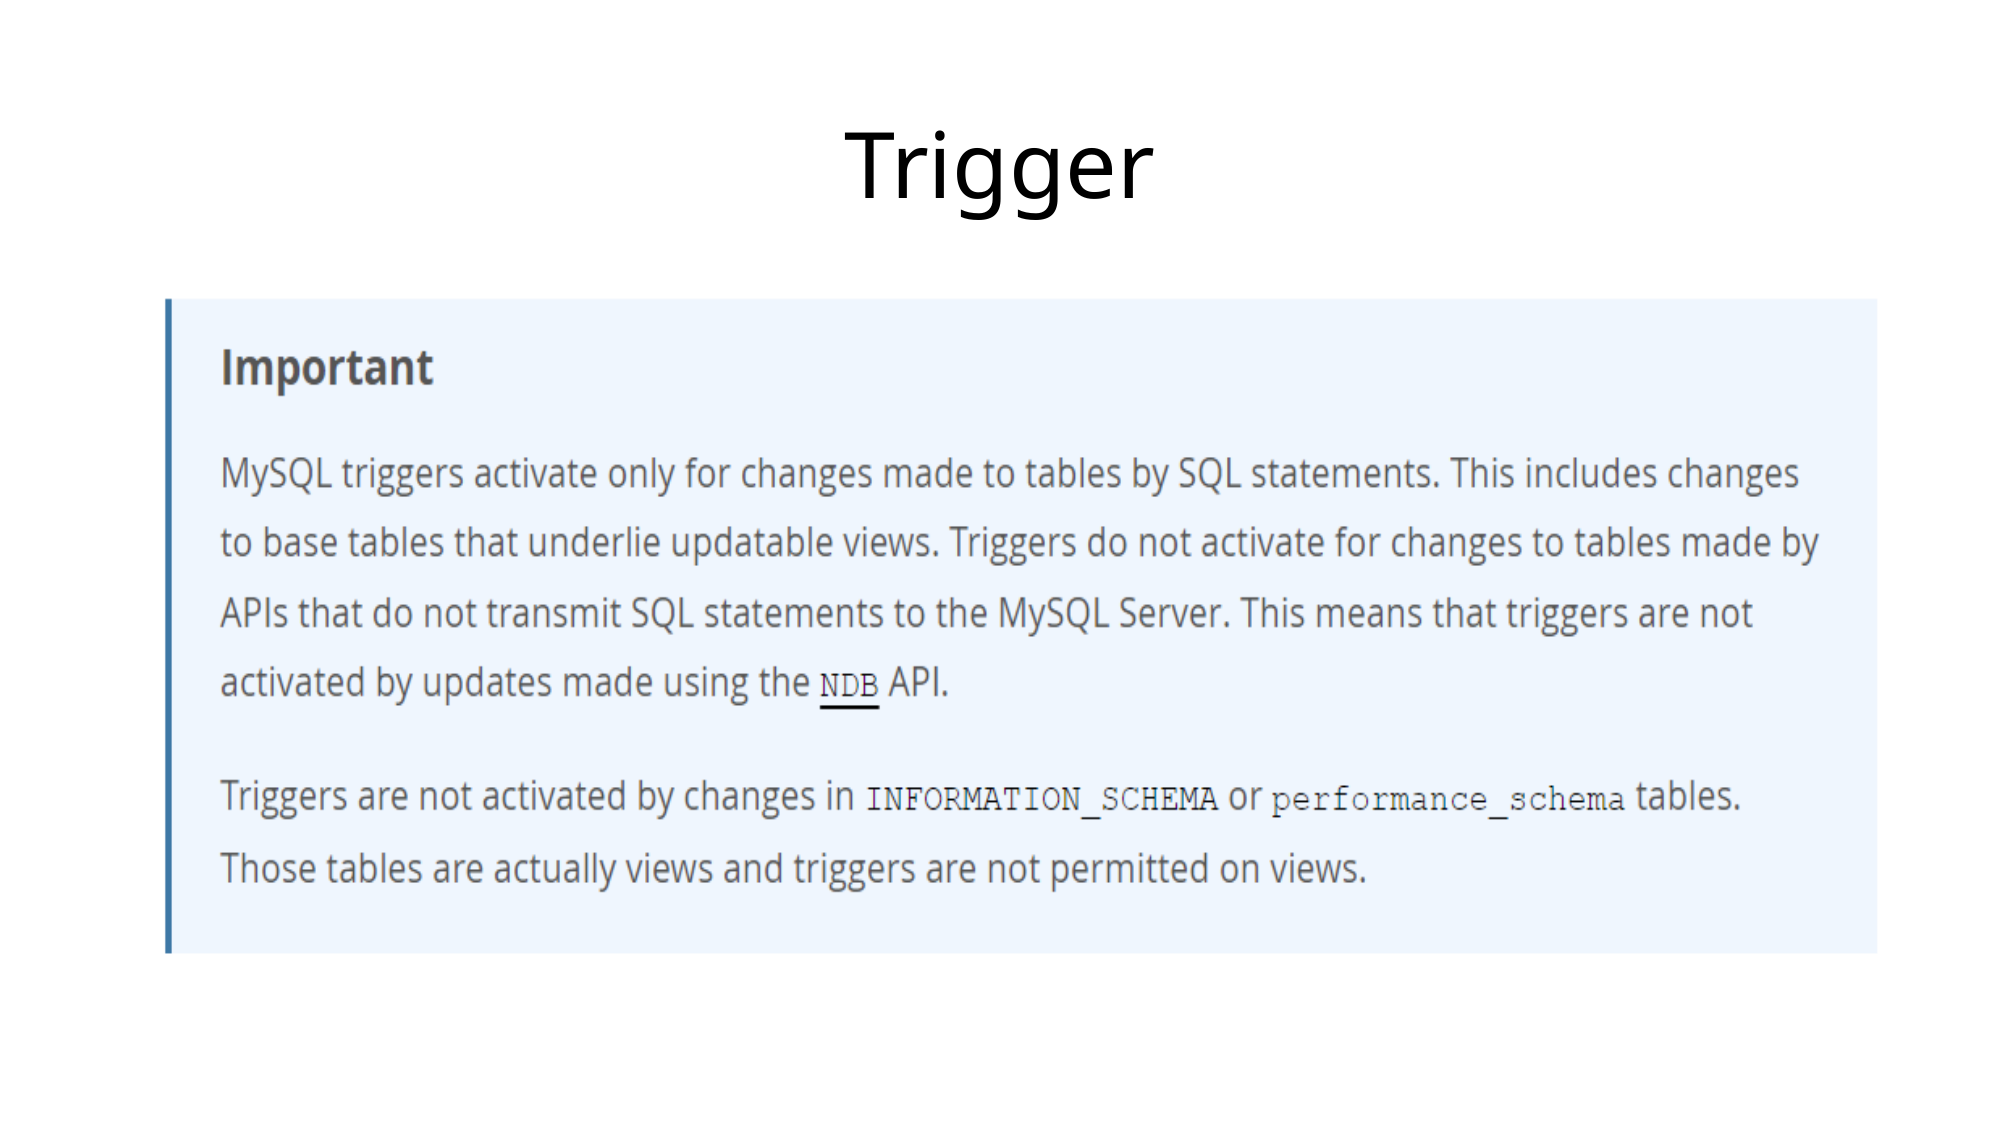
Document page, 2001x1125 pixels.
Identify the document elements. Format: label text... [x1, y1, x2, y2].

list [151, 277, 1891, 965]
title Trigger [137, 59, 1863, 278]
